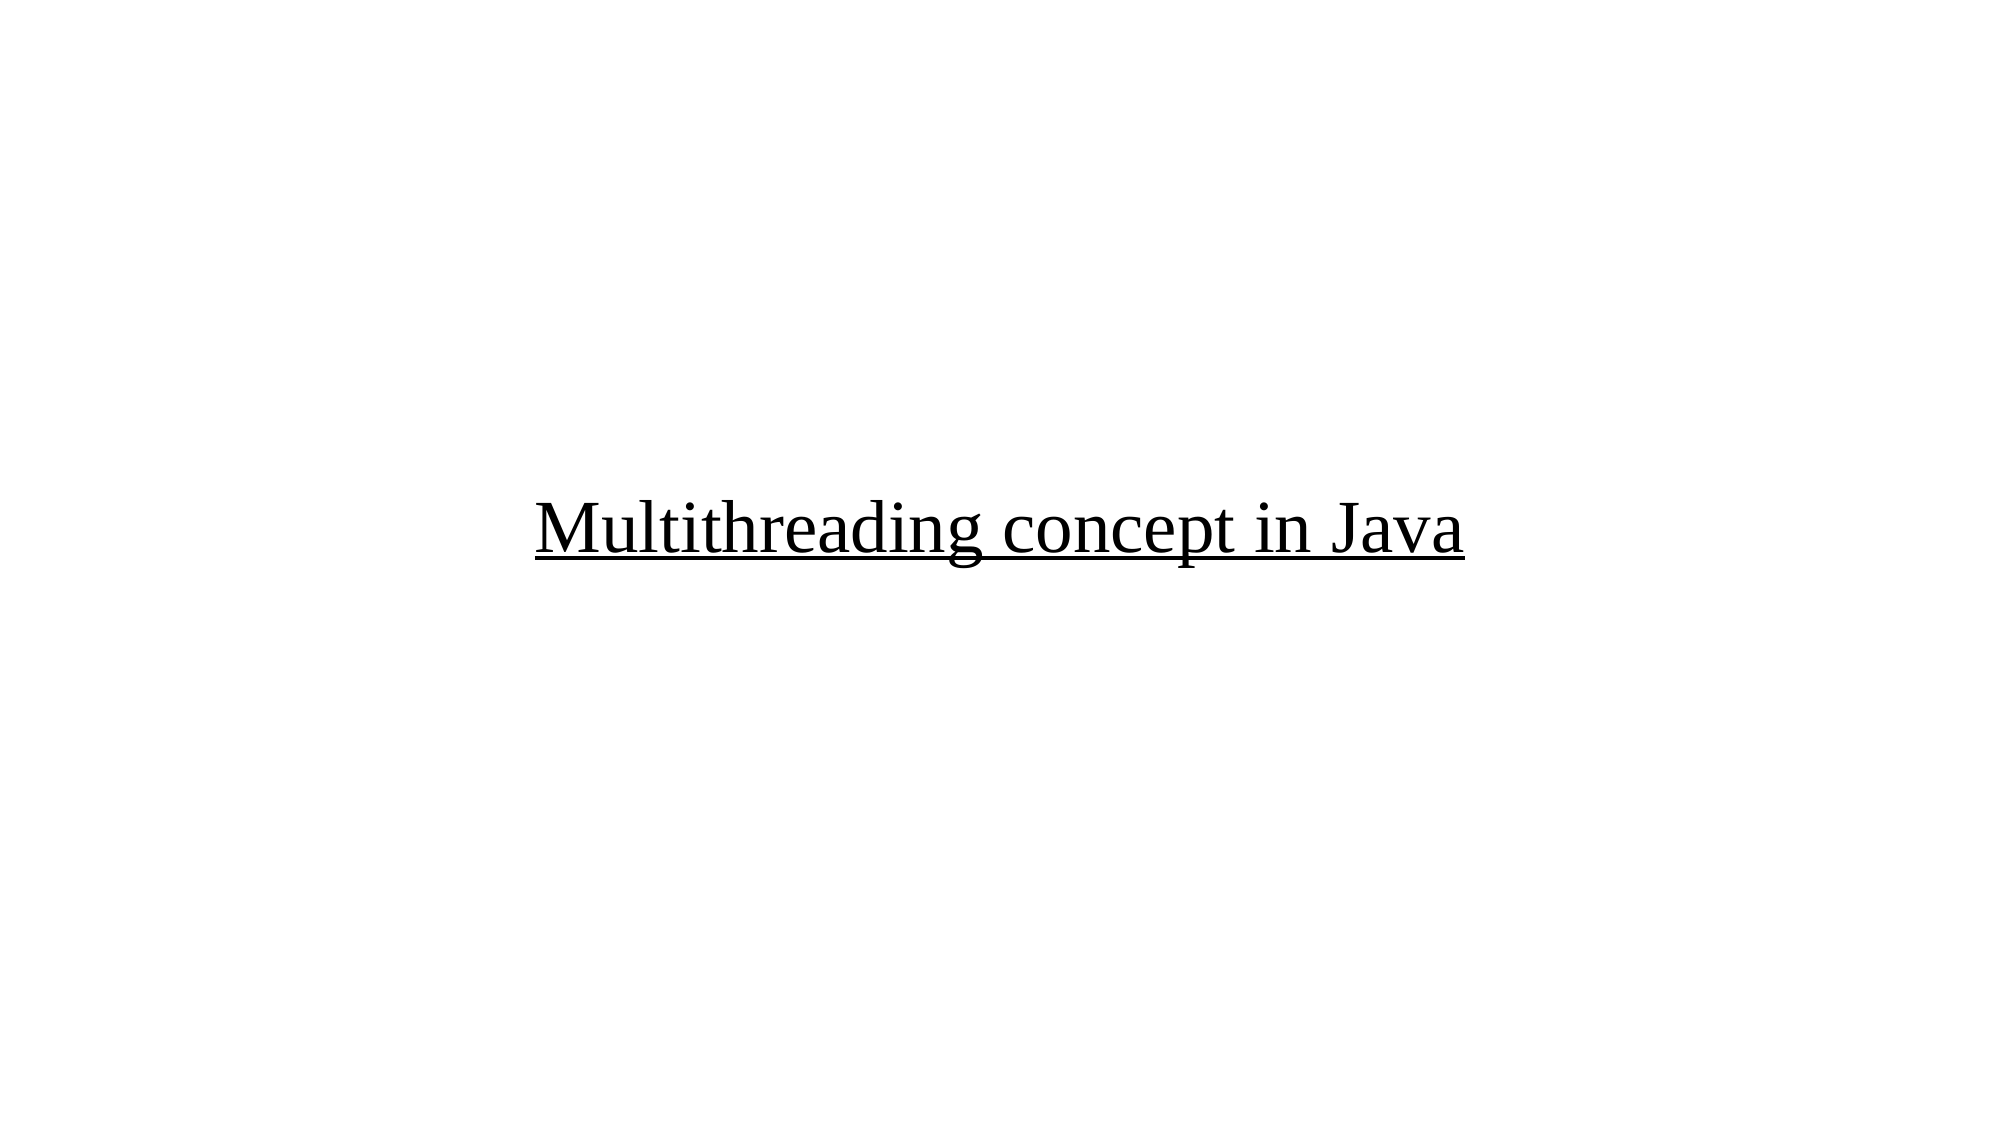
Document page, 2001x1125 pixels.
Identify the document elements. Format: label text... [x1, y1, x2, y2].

title Multithreading concept in Java [249, 184, 1750, 576]
